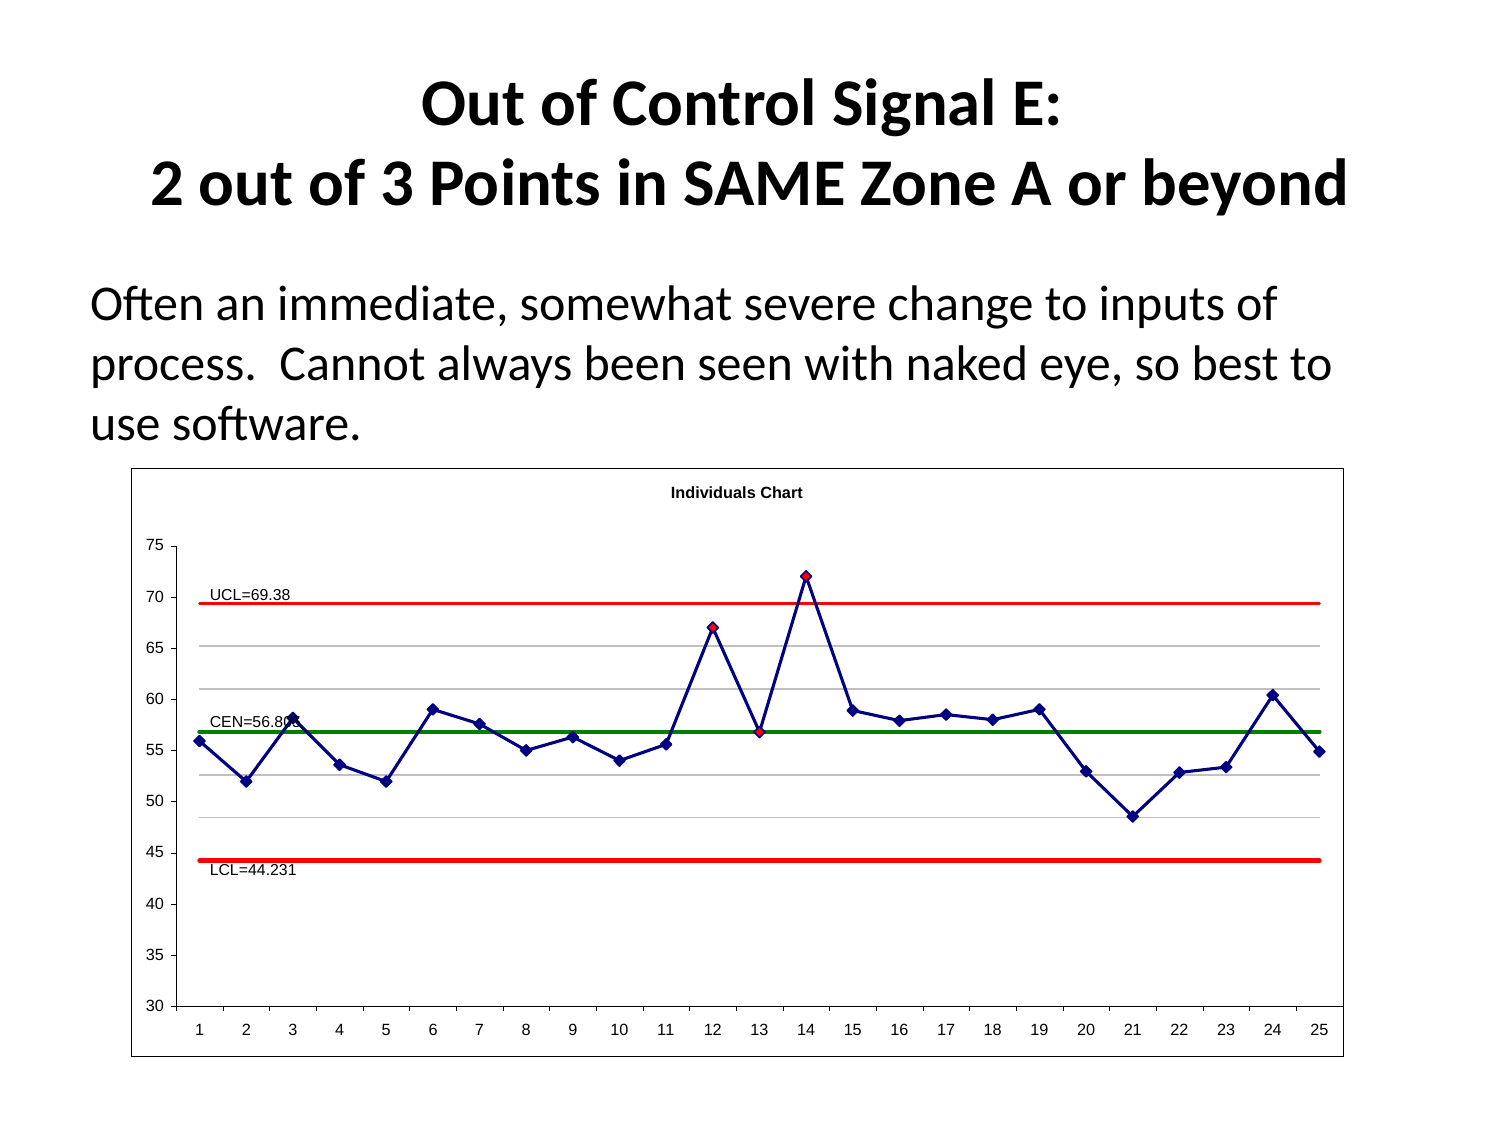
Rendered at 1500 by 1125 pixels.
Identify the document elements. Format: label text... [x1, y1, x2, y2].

list Often an immediate, somewhat severe change to inputs of process. Cannot always been seen with naked eye, so best to use software. [75, 262, 1425, 1005]
title Out of Control Signal E: 2 out of 3 Points in SAME Zone A or beyond [75, 45, 1425, 233]
picture [124, 461, 1350, 1063]
